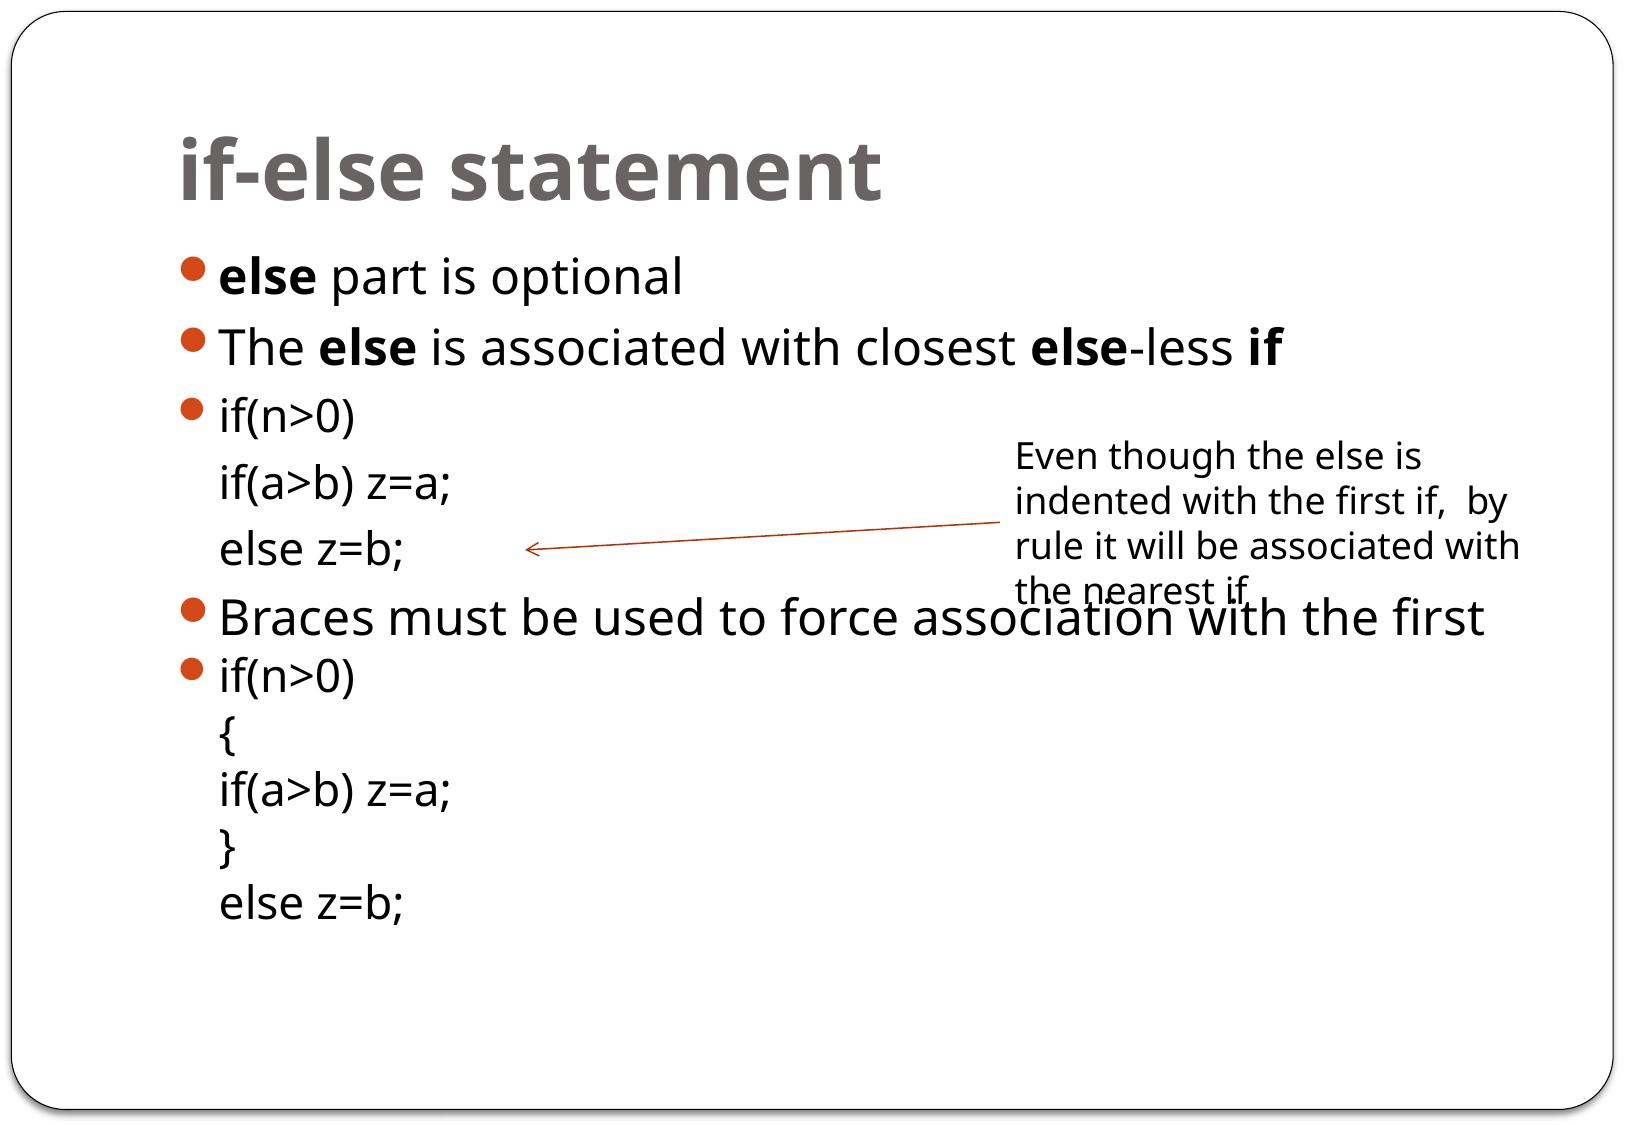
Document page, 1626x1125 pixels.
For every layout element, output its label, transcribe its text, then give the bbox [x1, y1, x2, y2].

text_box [524, 500, 1001, 551]
text_box Even though the else is indented with the first if, by rule it will be associated with the nearest if [999, 424, 1588, 620]
title if-else statement [162, 45, 1544, 233]
list else part is optional The else is associated with closest else-less if if(n>0) if(a>b) z=a; else z=b; Braces must be used to force association with the first if(n>0) { if(a>b) z=a; } else z=b; [162, 237, 1544, 988]
